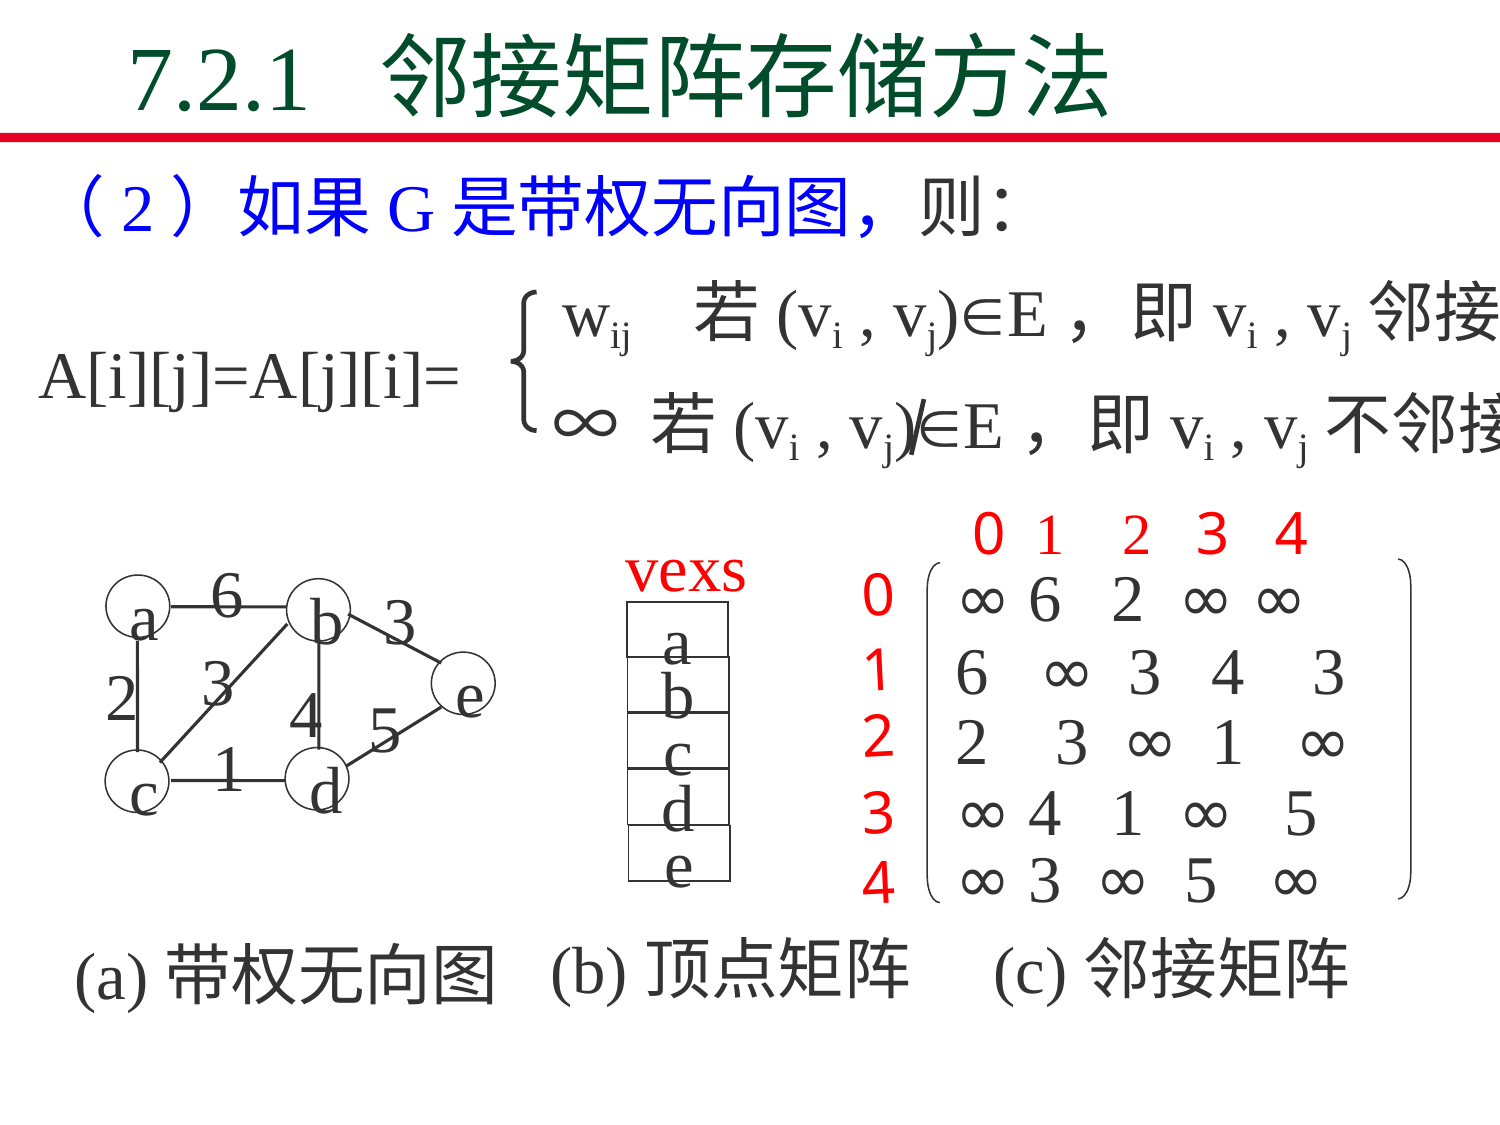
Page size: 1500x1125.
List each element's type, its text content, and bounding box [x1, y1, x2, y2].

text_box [23, 259, 1481, 462]
title 7.2.1 邻接矩阵存储方法 [112, 38, 1388, 137]
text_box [59, 494, 1412, 997]
list （2）如果G是带权无向图，则： [23, 157, 1477, 259]
